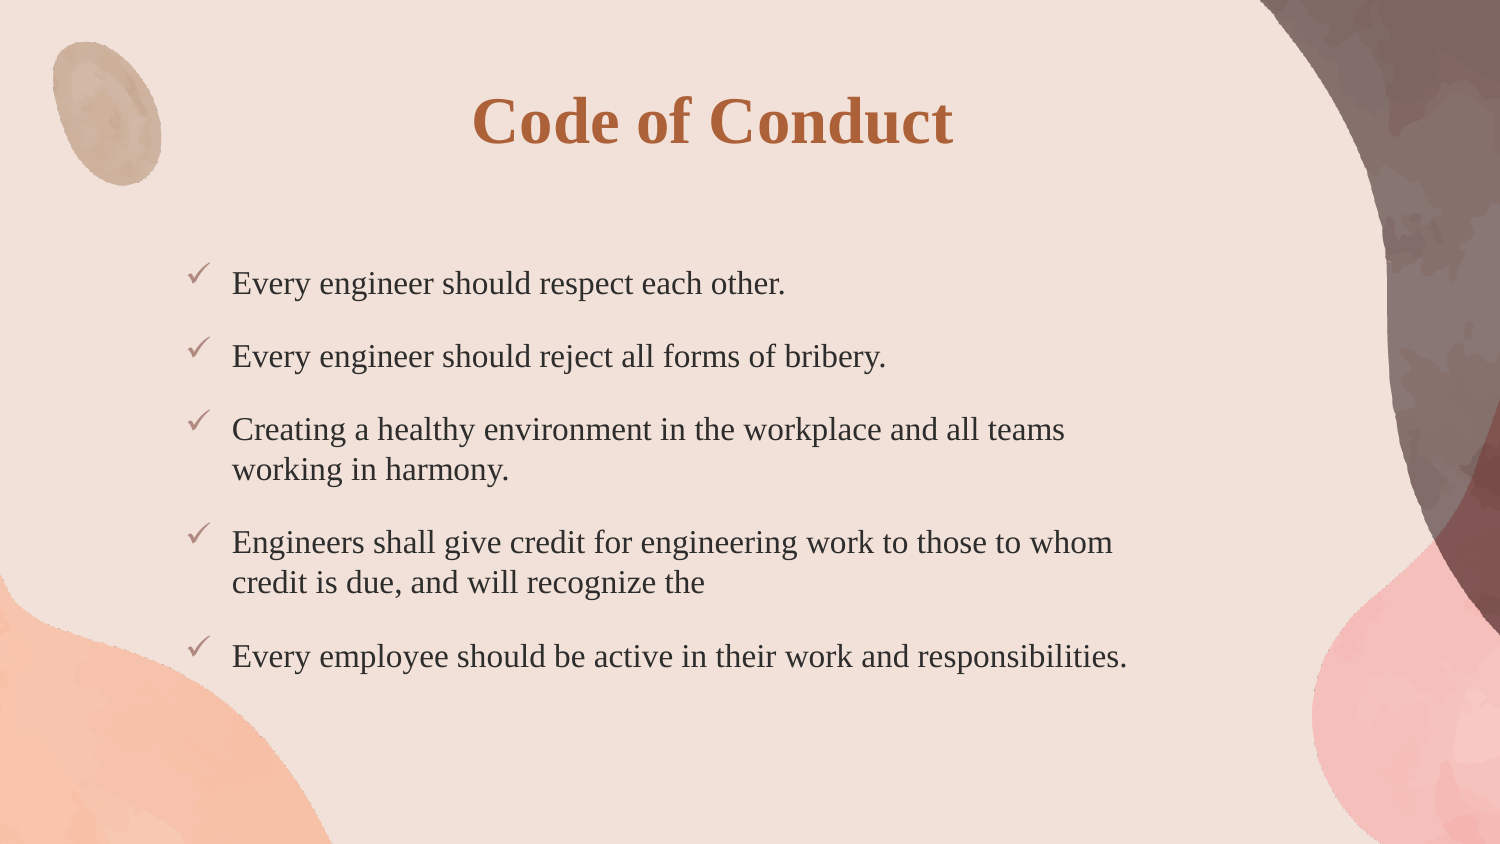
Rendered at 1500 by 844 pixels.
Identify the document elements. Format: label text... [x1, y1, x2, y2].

subtitle Every engineer should respect each other. Every engineer should reject all forms of bribery. Creating a healthy environment in the workplace and all teams working in harmony. Engineers shall give credit for engineering work to those to whom credit is due, and will recognize the Every employee should be active in their work and responsibilities. [170, 246, 1191, 782]
picture [0, 0, 1500, 844]
title Code of Conduct [322, 61, 1104, 246]
